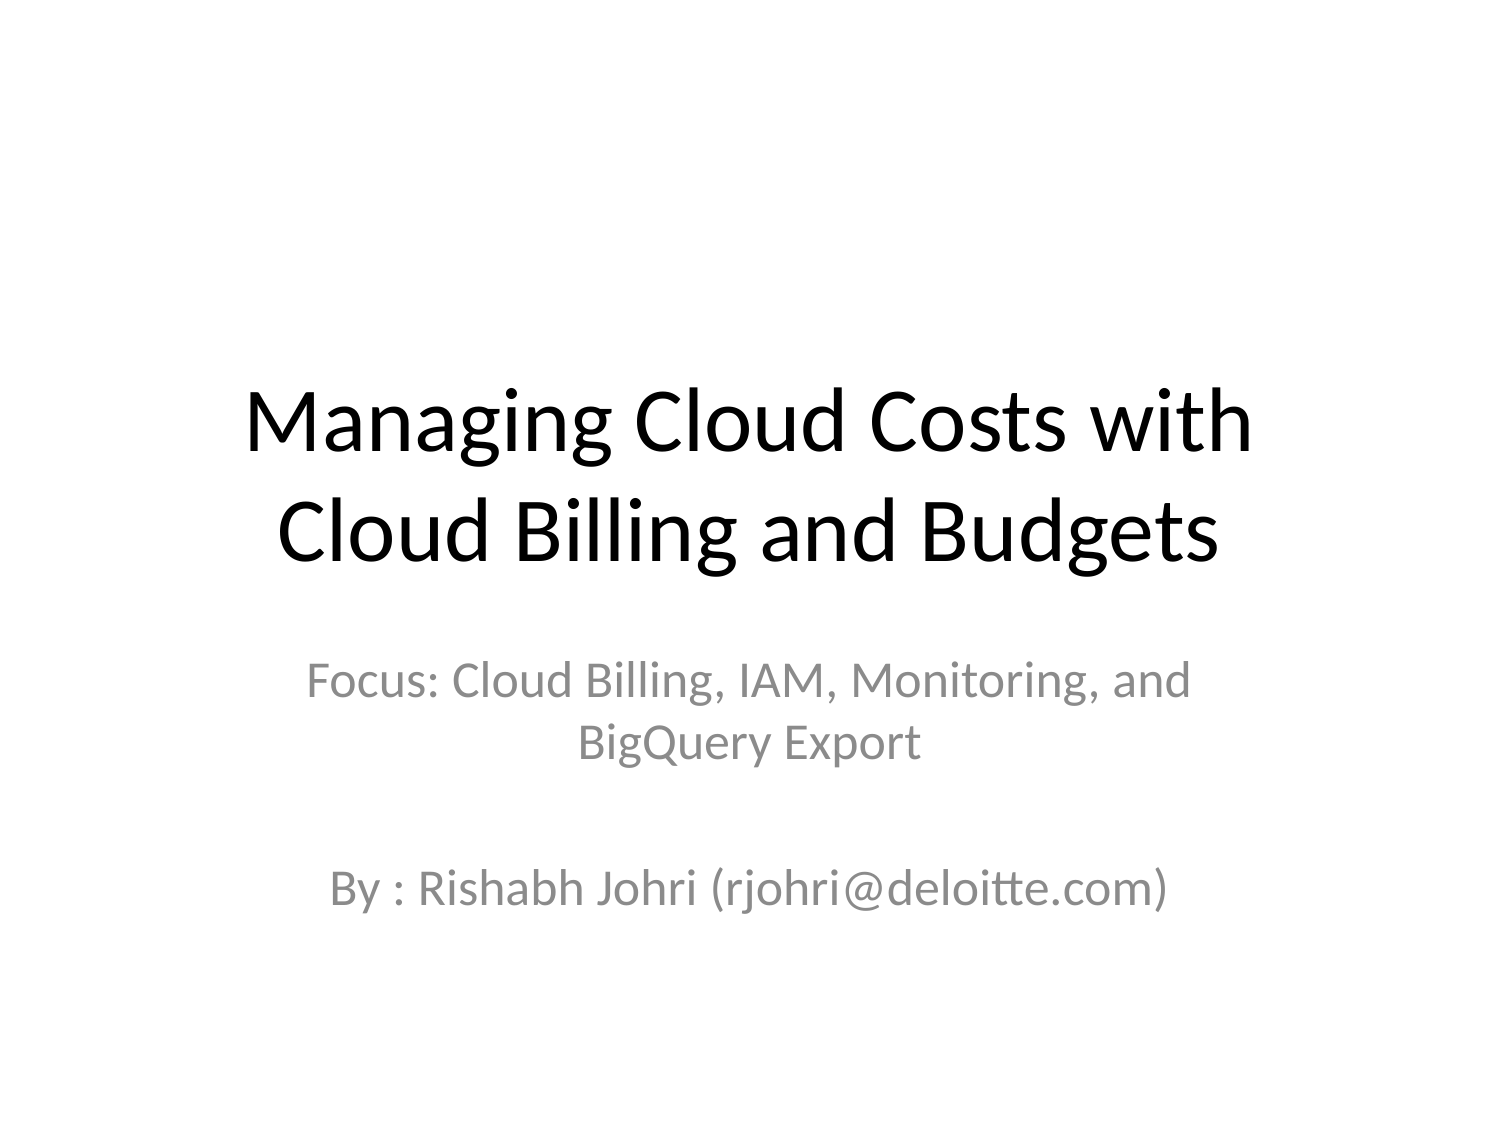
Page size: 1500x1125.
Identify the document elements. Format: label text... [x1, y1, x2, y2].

subtitle Focus: Cloud Billing, IAM, Monitoring, and BigQuery Export By : Rishabh Johri (rjohri@deloitte.com) [225, 637, 1275, 925]
title Managing Cloud Costs with Cloud Billing and Budgets [112, 349, 1388, 591]
